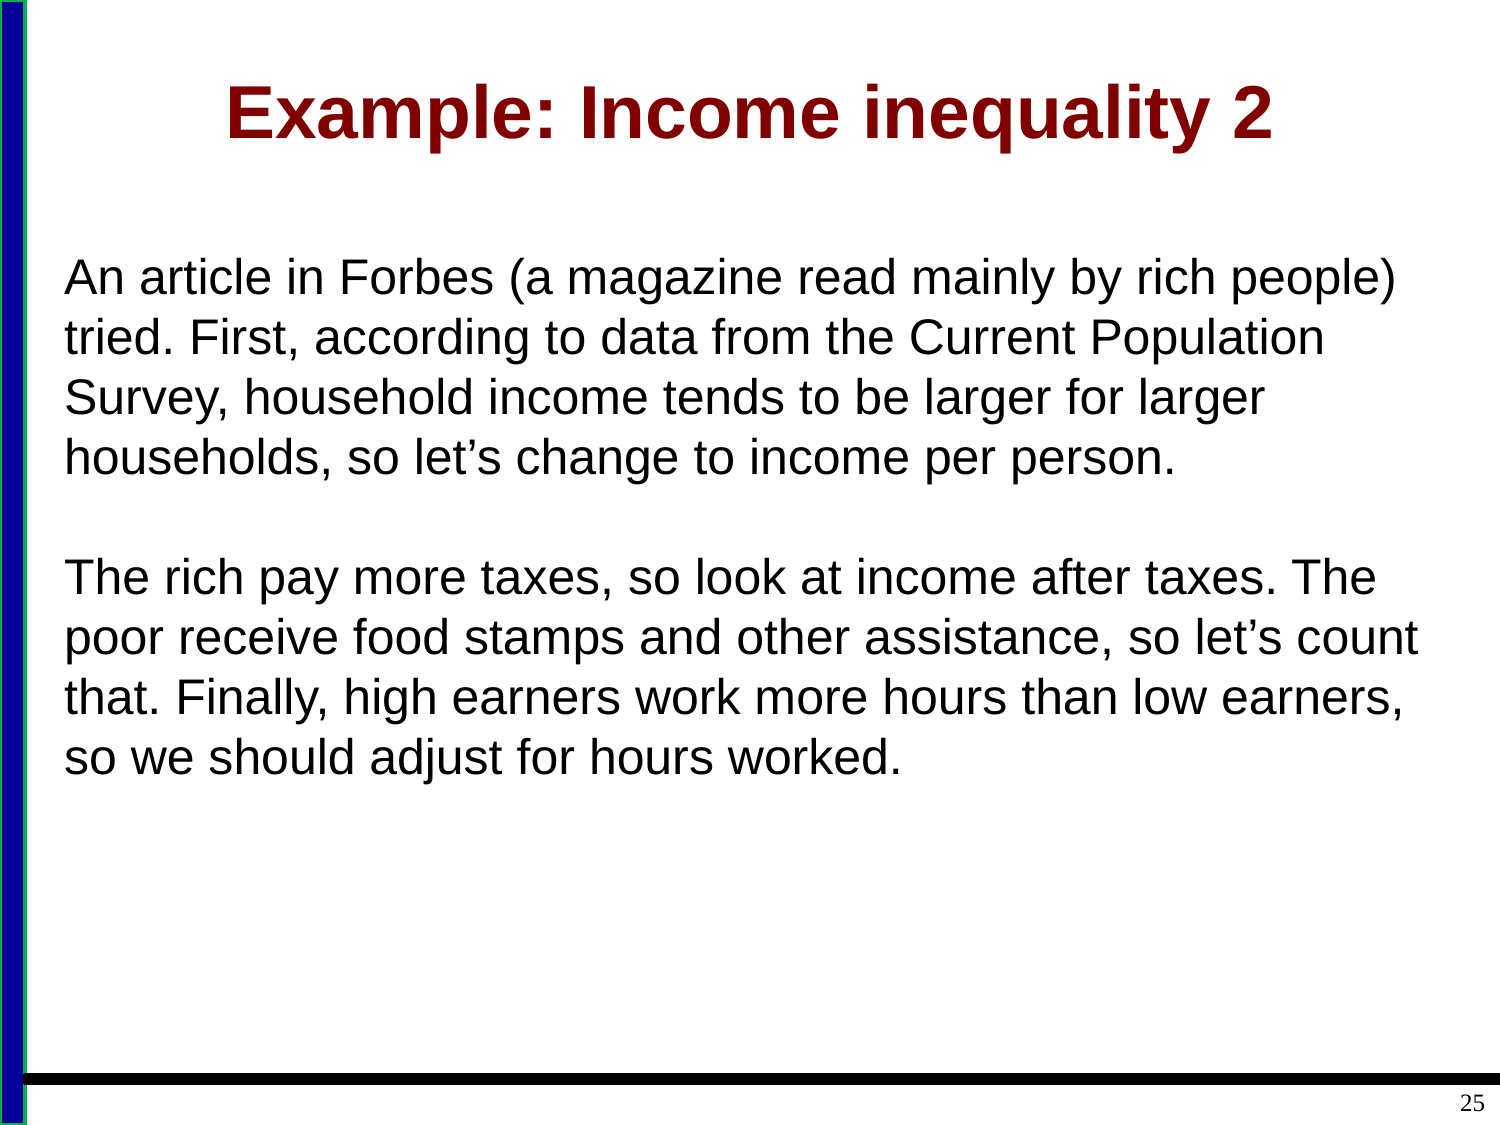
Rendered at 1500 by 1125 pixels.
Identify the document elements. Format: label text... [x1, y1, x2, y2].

text_box An article in Forbes (a magazine read mainly by rich people) tried. First, according to data from the Current Population Survey, household income tends to be larger for larger households, so let’s change to income per person. The rich pay more taxes, so look at income after taxes. The poor receive food stamps and other assistance, so let’s count that. Finally, high earners work more hours than low earners, so we should adjust for hours worked. [49, 237, 1487, 793]
title Example: Income inequality 2 [75, 60, 1425, 237]
